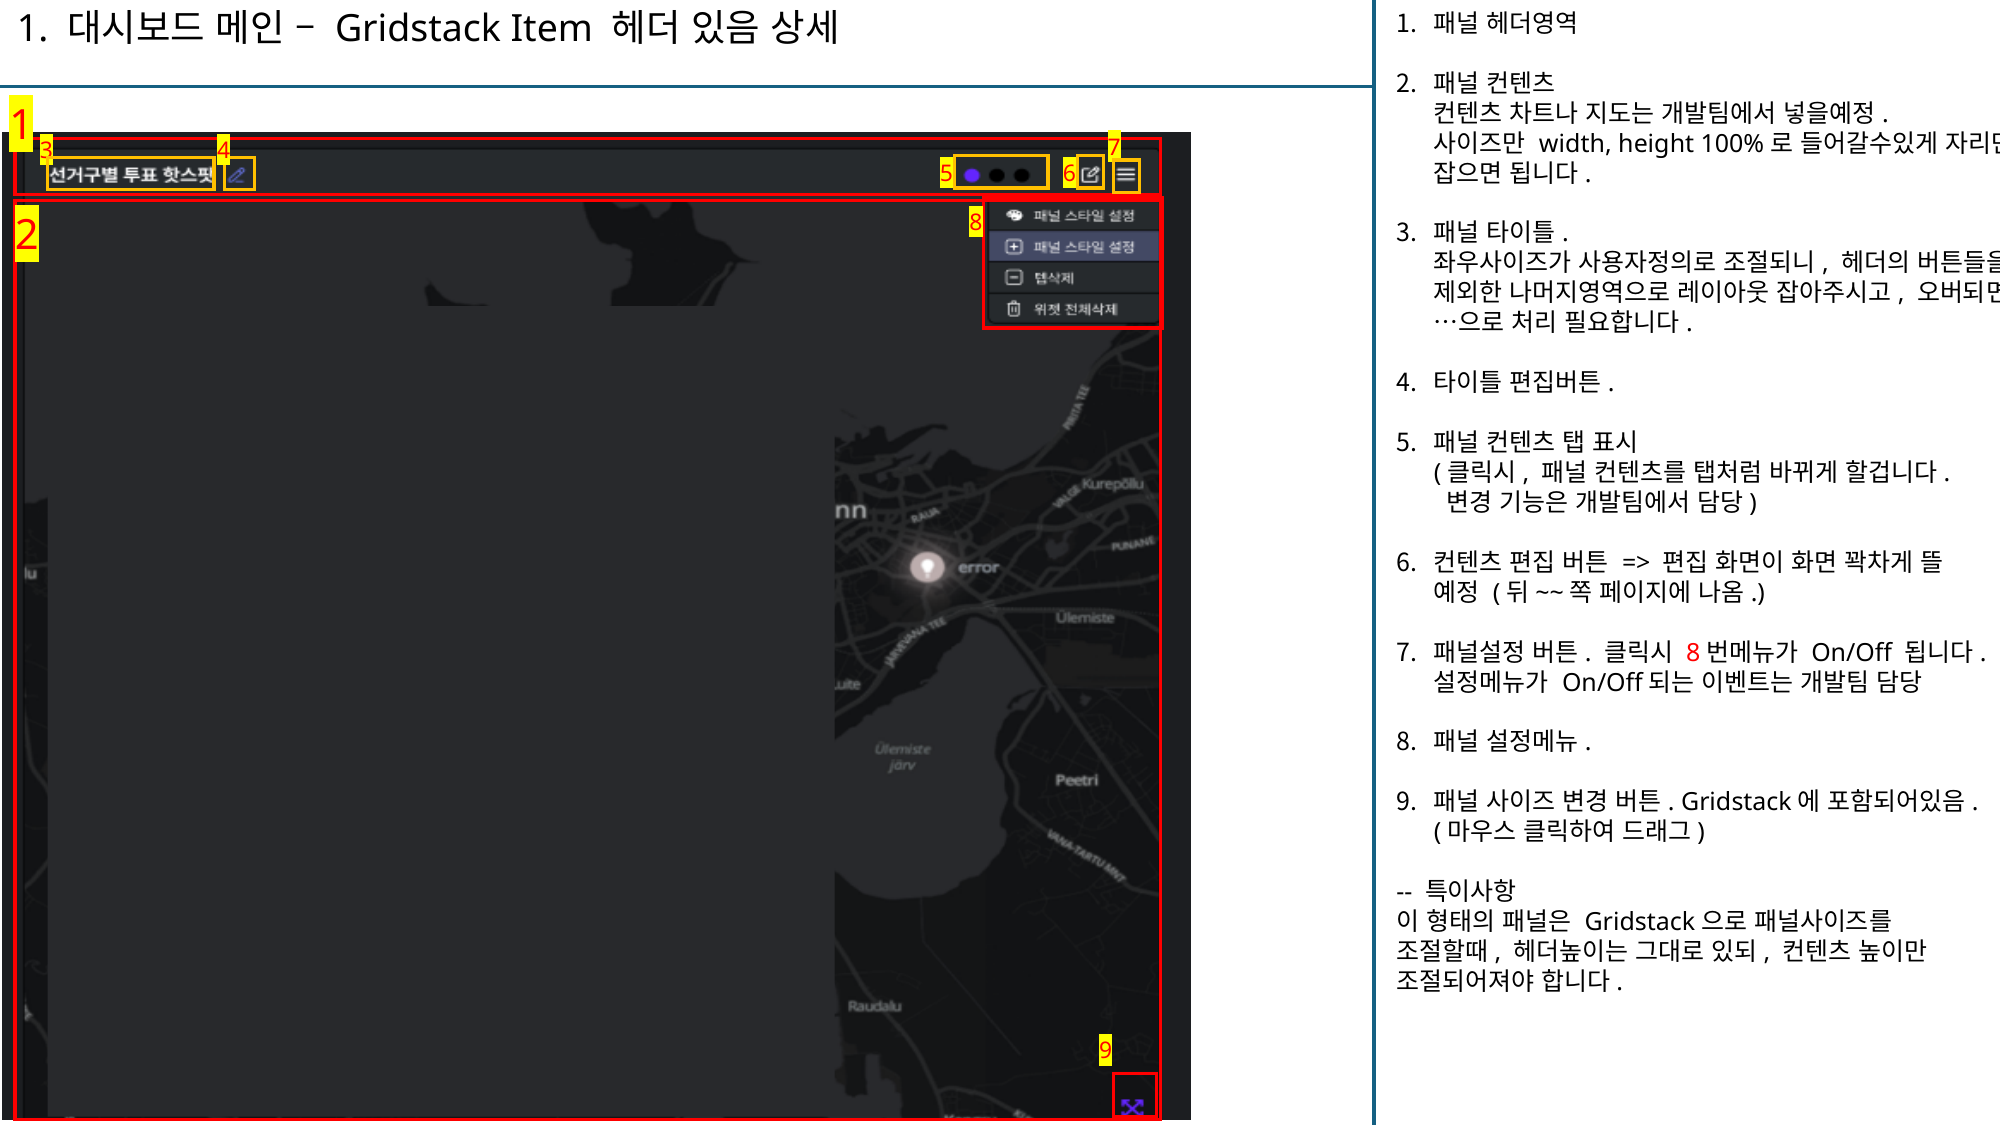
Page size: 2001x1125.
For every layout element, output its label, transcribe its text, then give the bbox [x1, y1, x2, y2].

text_box 4 [202, 127, 239, 131]
text_box 패널 헤더영역 패널 컨텐츠 컨텐츠 차트나 지도는 개발팀에서 넣을예정. 사이즈만 width, height 100%로 들어갈수있게 자리만 잡으면 됩니다. 패널 타이틀. 좌우사이즈가 사용자정의로 조절되니, 헤더의 버튼들을 제외한 나머지영역으로 레이아웃 잡아주시고, 오버되면 …으로 처리 필요합니다. 타이틀 편집버튼. 패널 컨텐츠 탭 표시 (클릭시, 패널 컨텐츠를 탭처럼 바뀌게 할겁니다. 변경 기능은 개발팀에서 담당) 컨텐츠 편집 버튼 => 편집 화면이 화면 꽉차게 뜰 예정 (뒤~~쪽 페이지에 나옴.) 패널설정 버튼. 클릭시 8번메뉴가 On/Off 됩니다. 설정메뉴가 On/Off되는 이벤트는 개발팀 담당 패널 설정메뉴. 패널 사이즈 변경 버튼. Gridstack에 포함되어있음. (마우스 클릭하여 드래그) -- 특이사항 이 형태의 패널은 Gridstack으로 패널사이즈를 조절할때, 헤더높이는 그대로 있되, 컨텐츠 높이만 조절되어져야 합니다. [1381, 0, 2000, 1033]
picture [1, 131, 1192, 1121]
text_box 7 [1092, 124, 1129, 131]
text_box 1 [0, 90, 160, 155]
text_box 3 [25, 127, 62, 131]
text_box 1. 대시보드 메인 – Gridstack Item 헤더 있음 상세 [2, 0, 910, 57]
